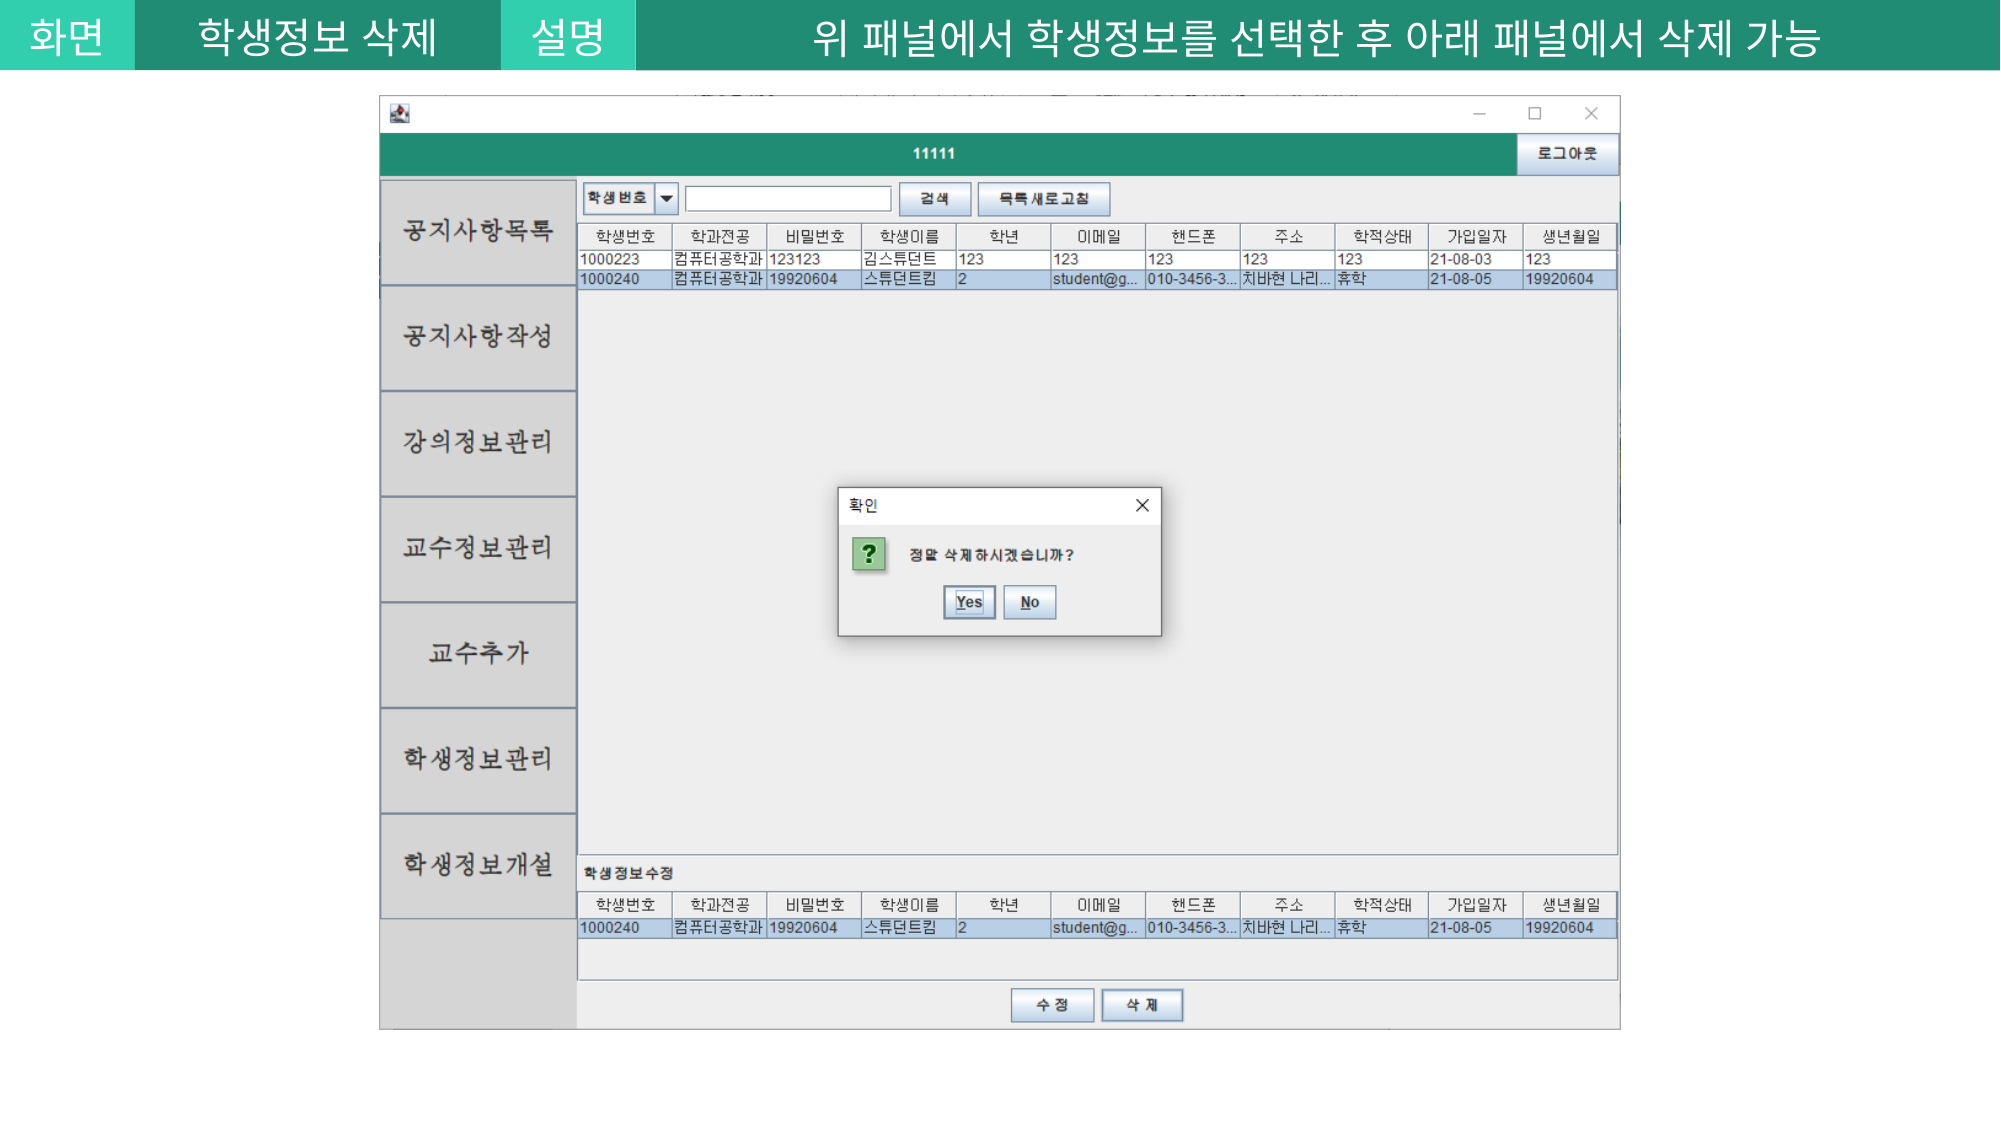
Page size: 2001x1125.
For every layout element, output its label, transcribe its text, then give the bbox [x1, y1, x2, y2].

subtitle 화면 [0, 0, 134, 71]
text_box 위 패널에서 학생정보를 선택한 후 아래 패널에서 삭제 가능 [635, 0, 2000, 71]
picture [379, 95, 1621, 1030]
text_box 설명 [500, 0, 635, 71]
text_box 학생정보 삭제 [134, 0, 500, 71]
